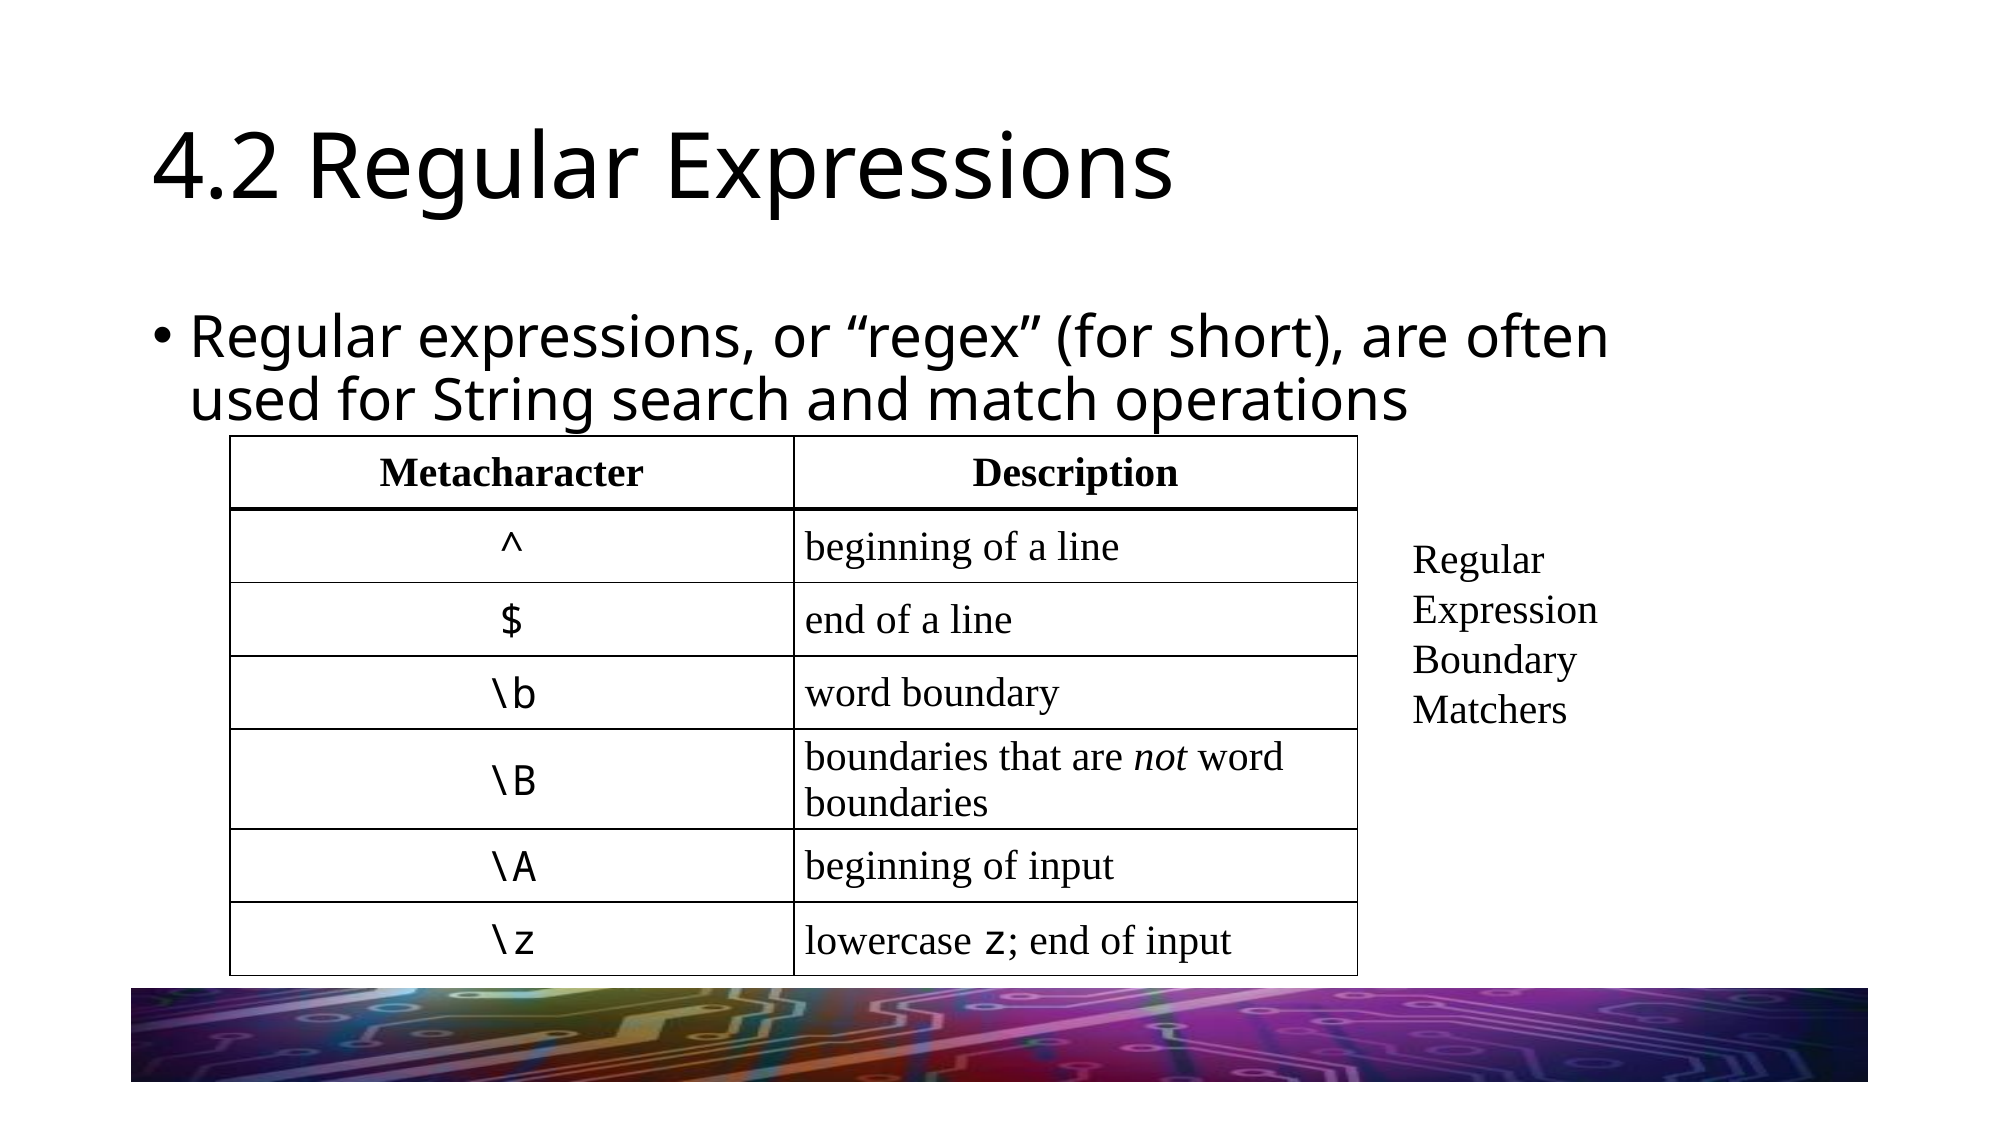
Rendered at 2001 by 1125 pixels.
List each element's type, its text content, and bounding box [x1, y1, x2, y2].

table_cell word boundary [795, 657, 1357, 728]
table_cell \B [231, 730, 793, 828]
table_cell beginning of input [795, 830, 1357, 901]
table_header Metacharacter [231, 437, 793, 507]
table_cell lowercase z; end of input [795, 903, 1357, 975]
table_cell end of a line [795, 583, 1357, 655]
table_cell boundaries that are not word boundaries [795, 730, 1357, 828]
table_cell beginning of a line [795, 511, 1357, 582]
text_box Regular Expression Boundary Matchers [1397, 524, 1733, 740]
title 4.2 Regular Expressions [137, 59, 1863, 278]
picture [131, 988, 1869, 1083]
table_cell \z [231, 903, 793, 975]
table_cell \A [231, 830, 793, 901]
list Regular expressions, or “regex” (for short), are often used for String search and match operations [137, 299, 1770, 459]
table_cell \b [231, 657, 793, 728]
table_cell $ [231, 583, 793, 655]
table_cell ^ [231, 511, 793, 582]
table_header Description [795, 437, 1357, 507]
